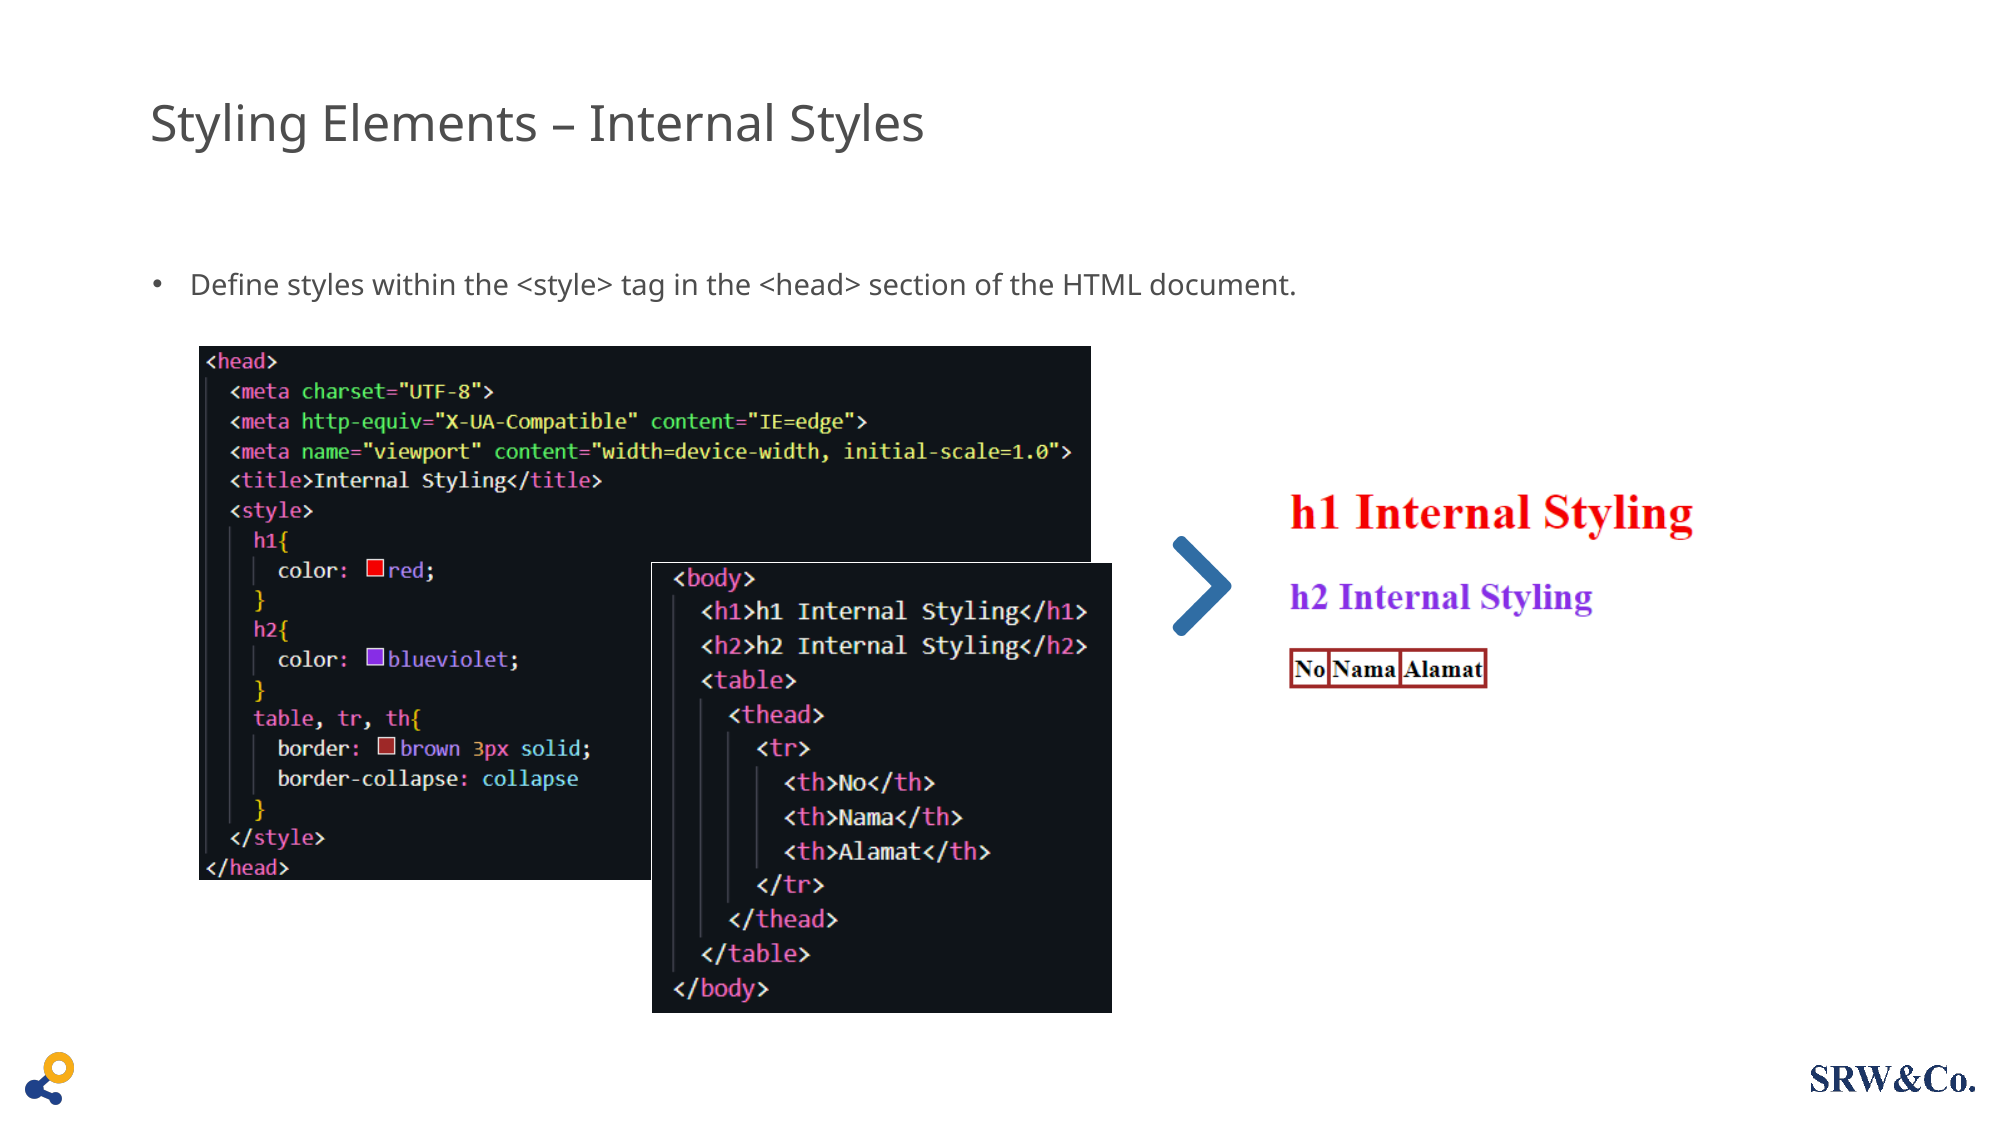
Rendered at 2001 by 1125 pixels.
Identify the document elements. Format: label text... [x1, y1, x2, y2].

picture [1152, 536, 1252, 636]
picture [25, 1052, 74, 1105]
picture [1277, 457, 1757, 735]
picture [1811, 1065, 1975, 1092]
list Define styles within the <style> tag in the <head> section of the HTML document. [137, 258, 1863, 1014]
title Styling Elements – Internal Styles [135, 90, 1190, 161]
picture [199, 346, 1113, 1014]
